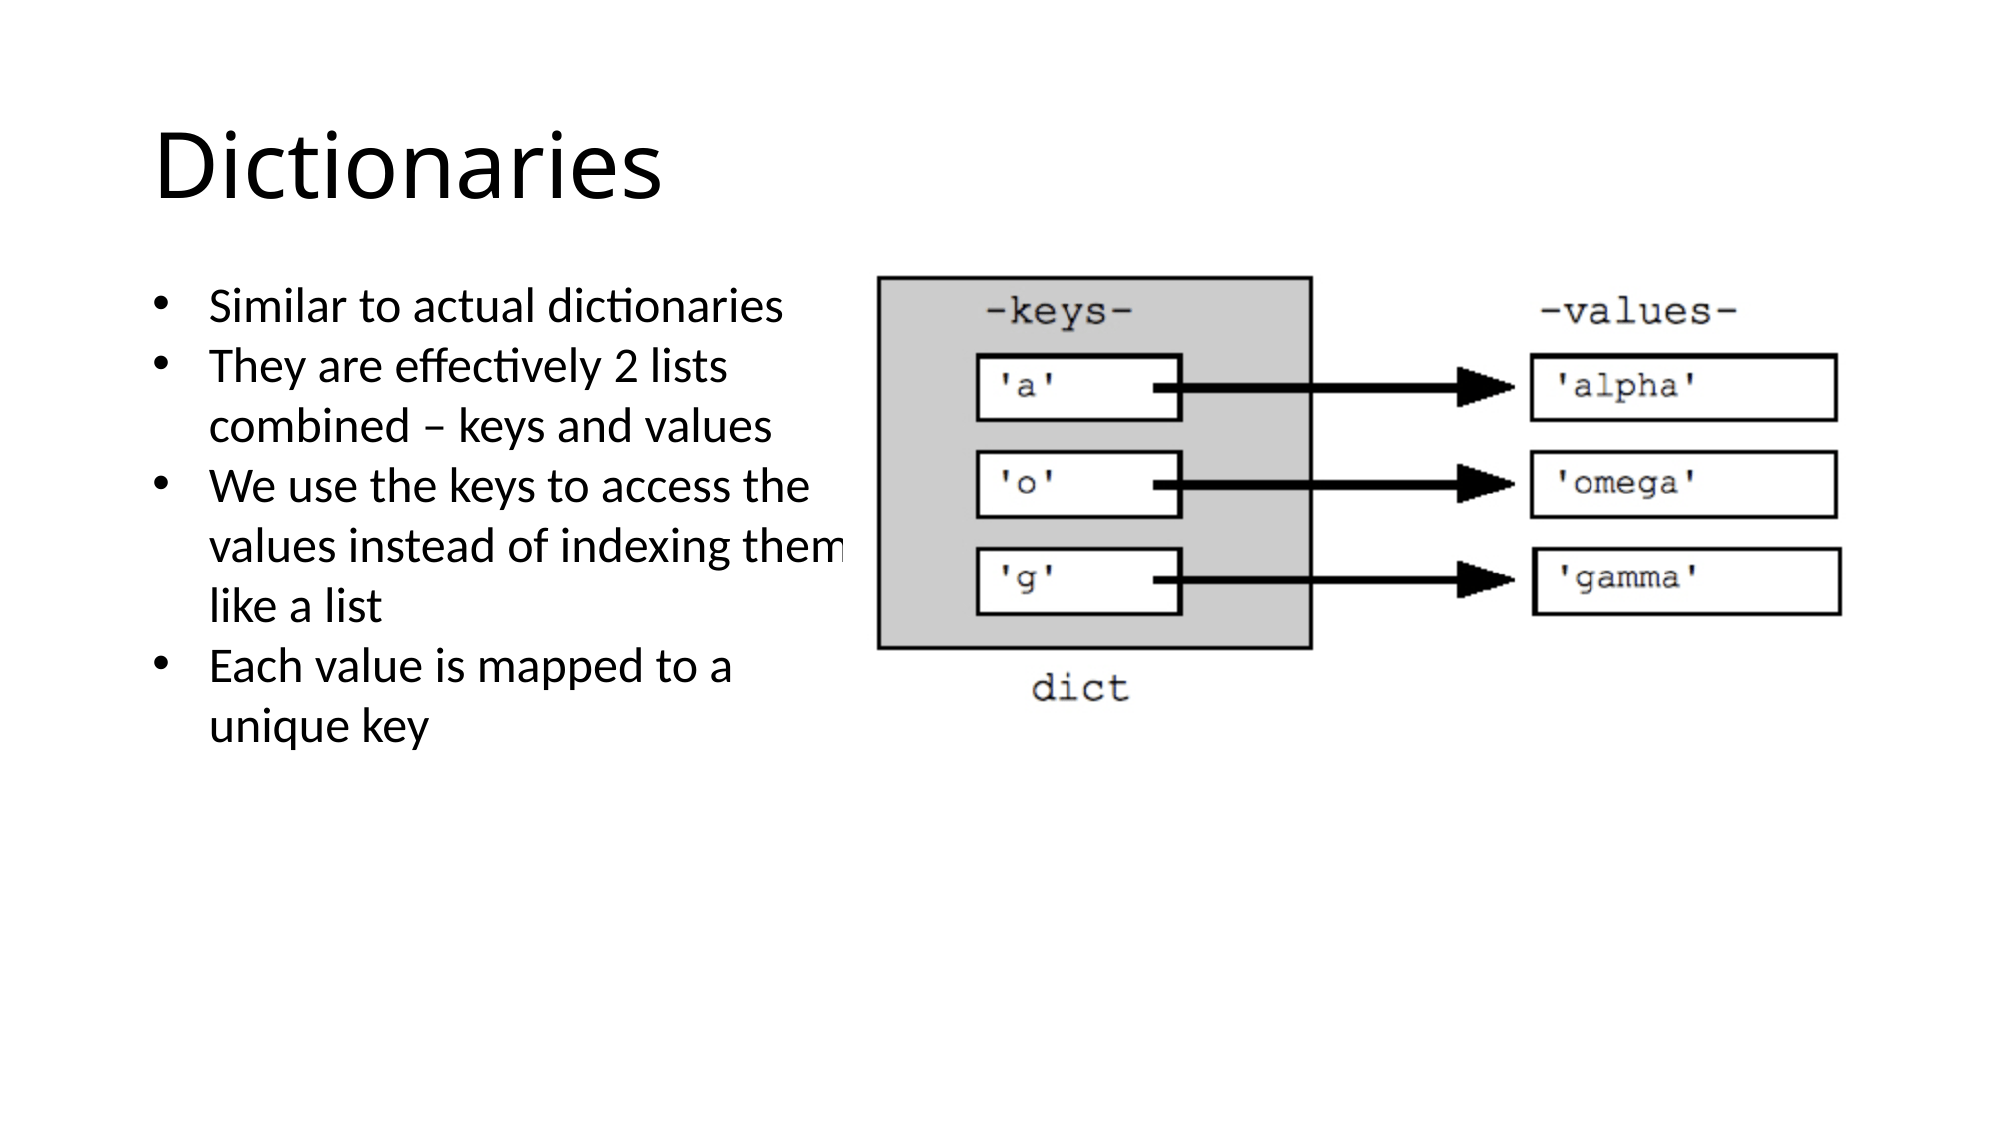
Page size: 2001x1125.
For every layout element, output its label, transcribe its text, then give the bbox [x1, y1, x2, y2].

title Dictionaries [137, 59, 1863, 264]
text_box Similar to actual dictionaries They are effectively 2 lists combined – keys and values We use the keys to access the values instead of indexing them like a list Each value is mapped to a unique key [137, 264, 870, 760]
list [843, 254, 1889, 734]
